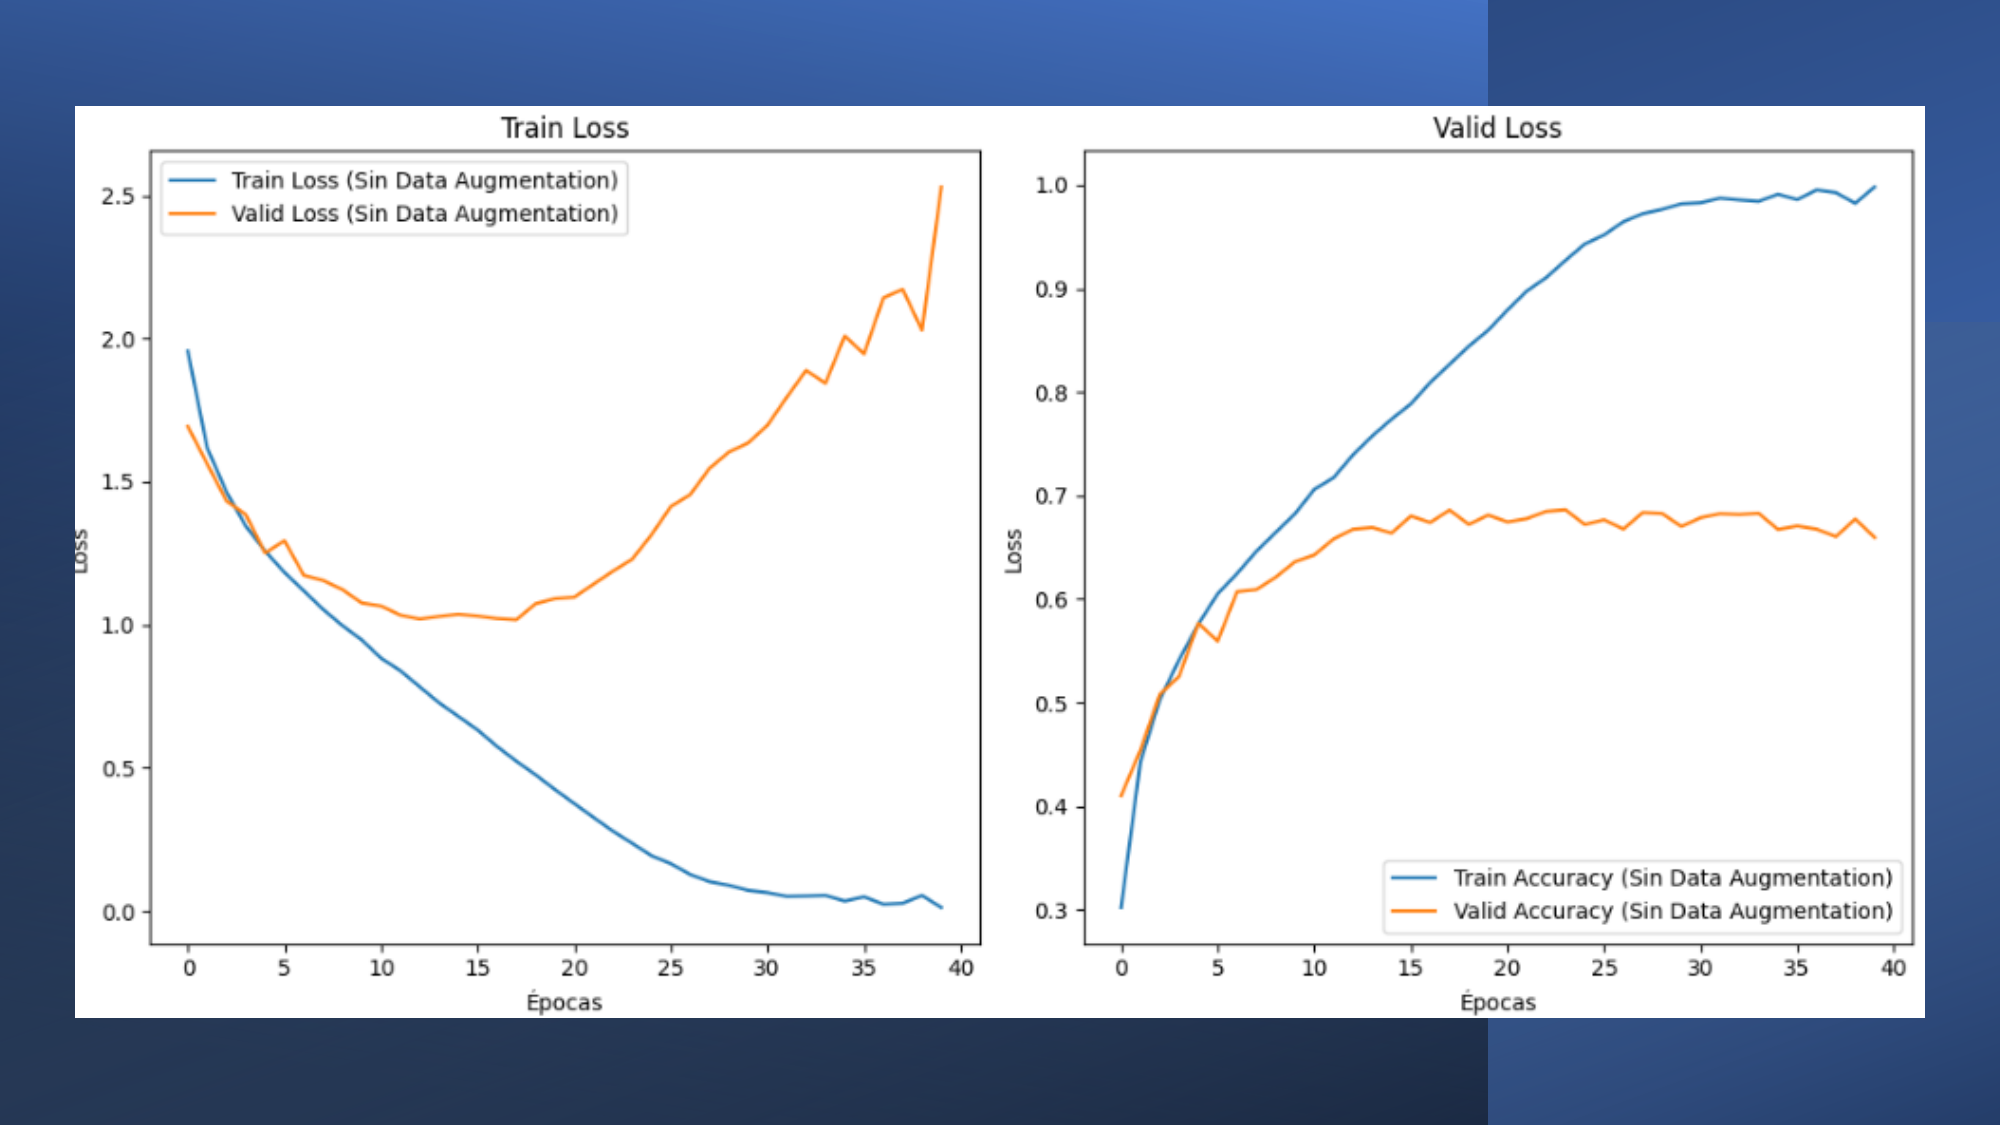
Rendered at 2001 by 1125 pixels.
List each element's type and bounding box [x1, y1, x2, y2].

text_box [0, 0, 1489, 321]
text_box [1489, 0, 2000, 321]
text_box [0, 321, 2000, 1125]
list [74, 106, 1925, 1018]
